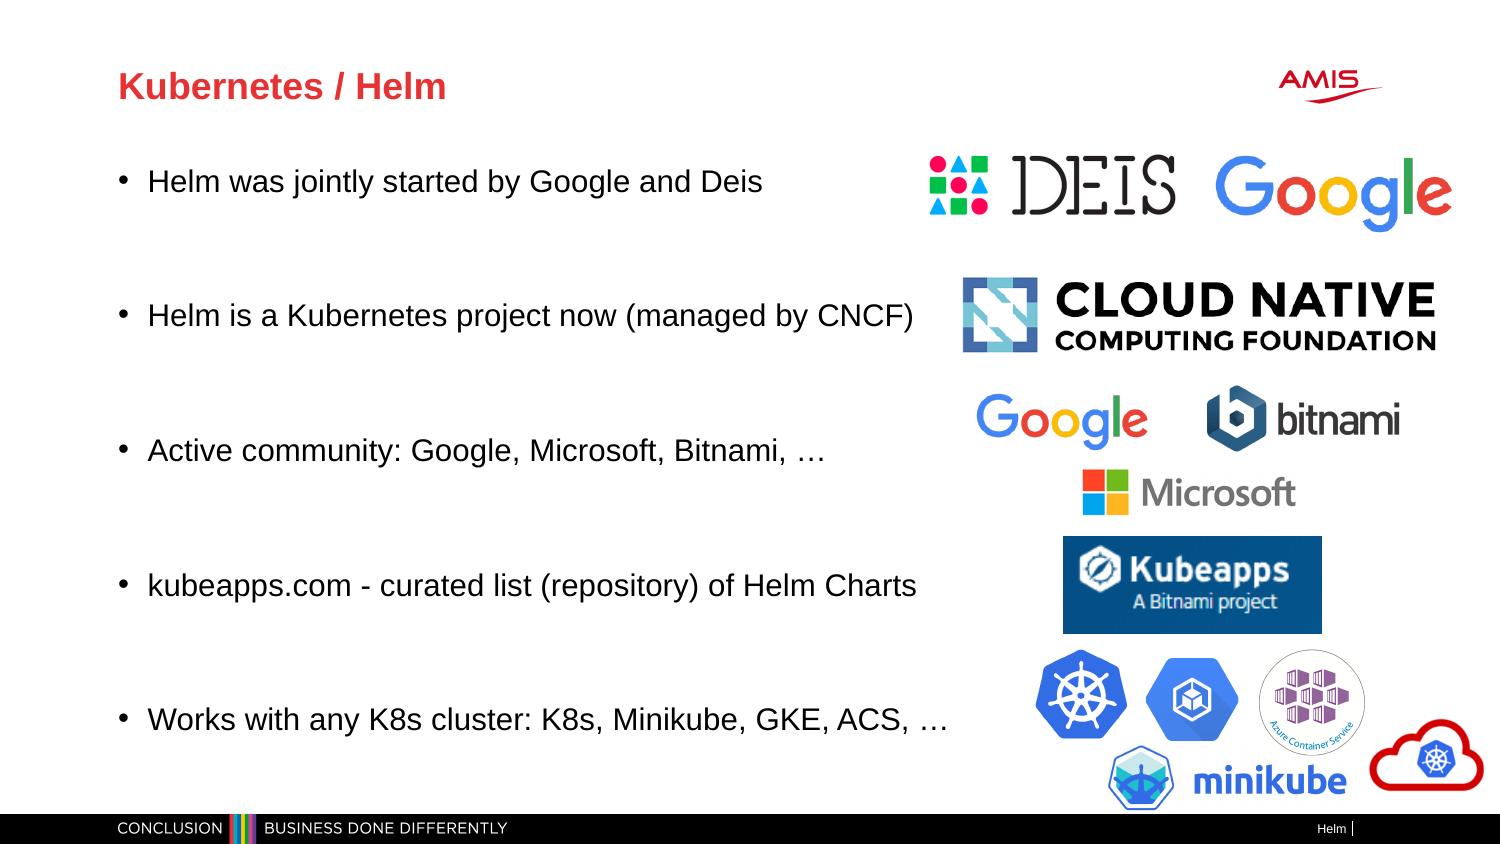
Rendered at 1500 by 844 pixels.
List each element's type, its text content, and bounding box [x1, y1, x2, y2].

picture [927, 153, 1176, 218]
title Kubernetes / Helm [118, 47, 1205, 130]
picture [239, 814, 1500, 844]
picture [1080, 467, 1299, 518]
picture [956, 272, 1441, 358]
picture [0, 814, 236, 844]
picture [1205, 58, 1388, 106]
picture [1031, 536, 1484, 811]
picture [1204, 384, 1402, 454]
list Helm was jointly started by Google and Deis Helm is a Kubernetes project now (managed by CNCF) Active community: Google, Microsoft, Bitnami, … kubeapps.com - curated list (repository) of Helm Charts Works with any K8s cluster: K8s, Minikube, GKE, ACS, … [118, 153, 1205, 774]
picture [1215, 153, 1455, 238]
footer Helm [814, 820, 1347, 839]
picture [976, 392, 1150, 454]
